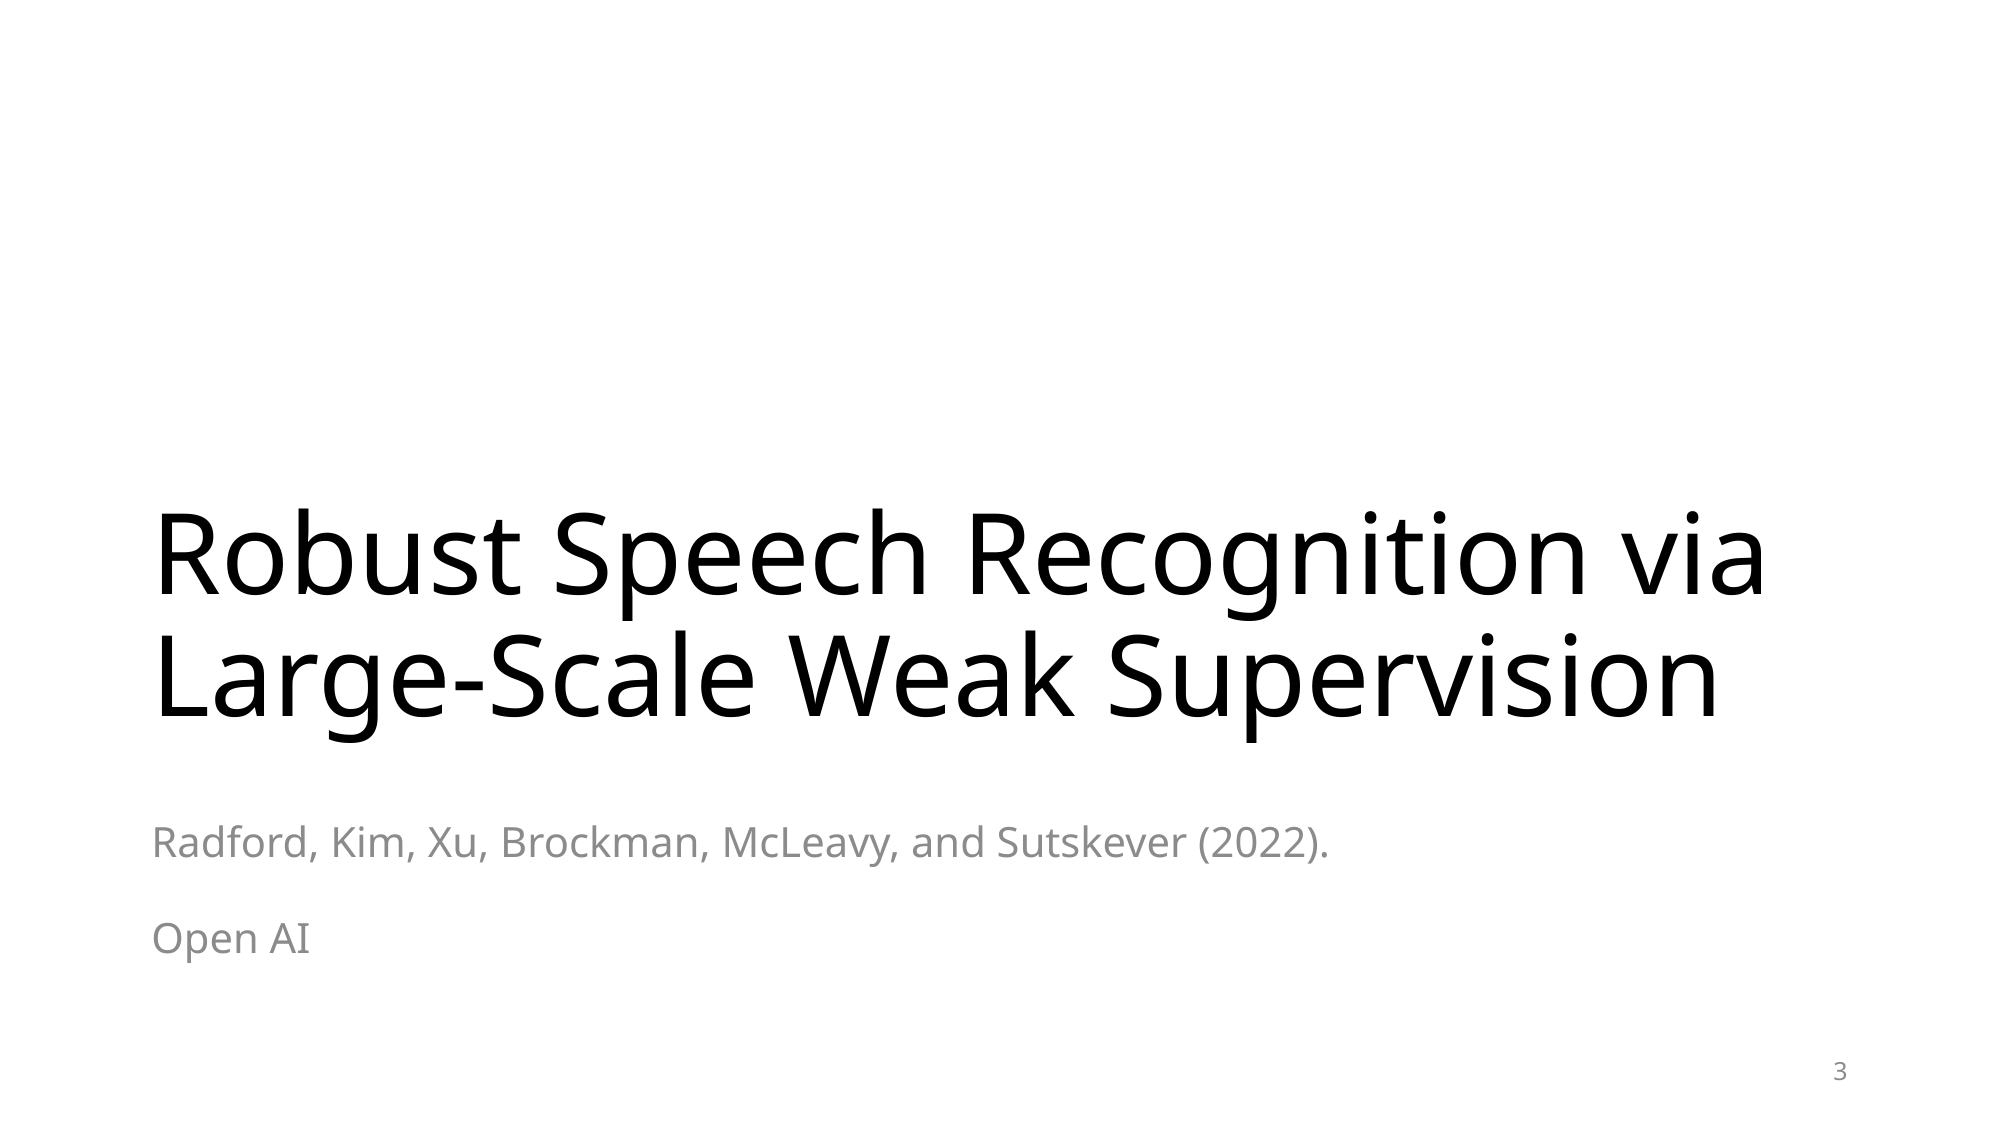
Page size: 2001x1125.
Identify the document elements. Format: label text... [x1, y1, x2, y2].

title Robust Speech Recognition via Large-Scale Weak Supervision [136, 280, 1862, 749]
slide_number 3 [1412, 1042, 1863, 1103]
list Radford, Kim, Xu, Brockman, McLeavy, and Sutskever (2022). Open AI [136, 752, 1862, 999]
